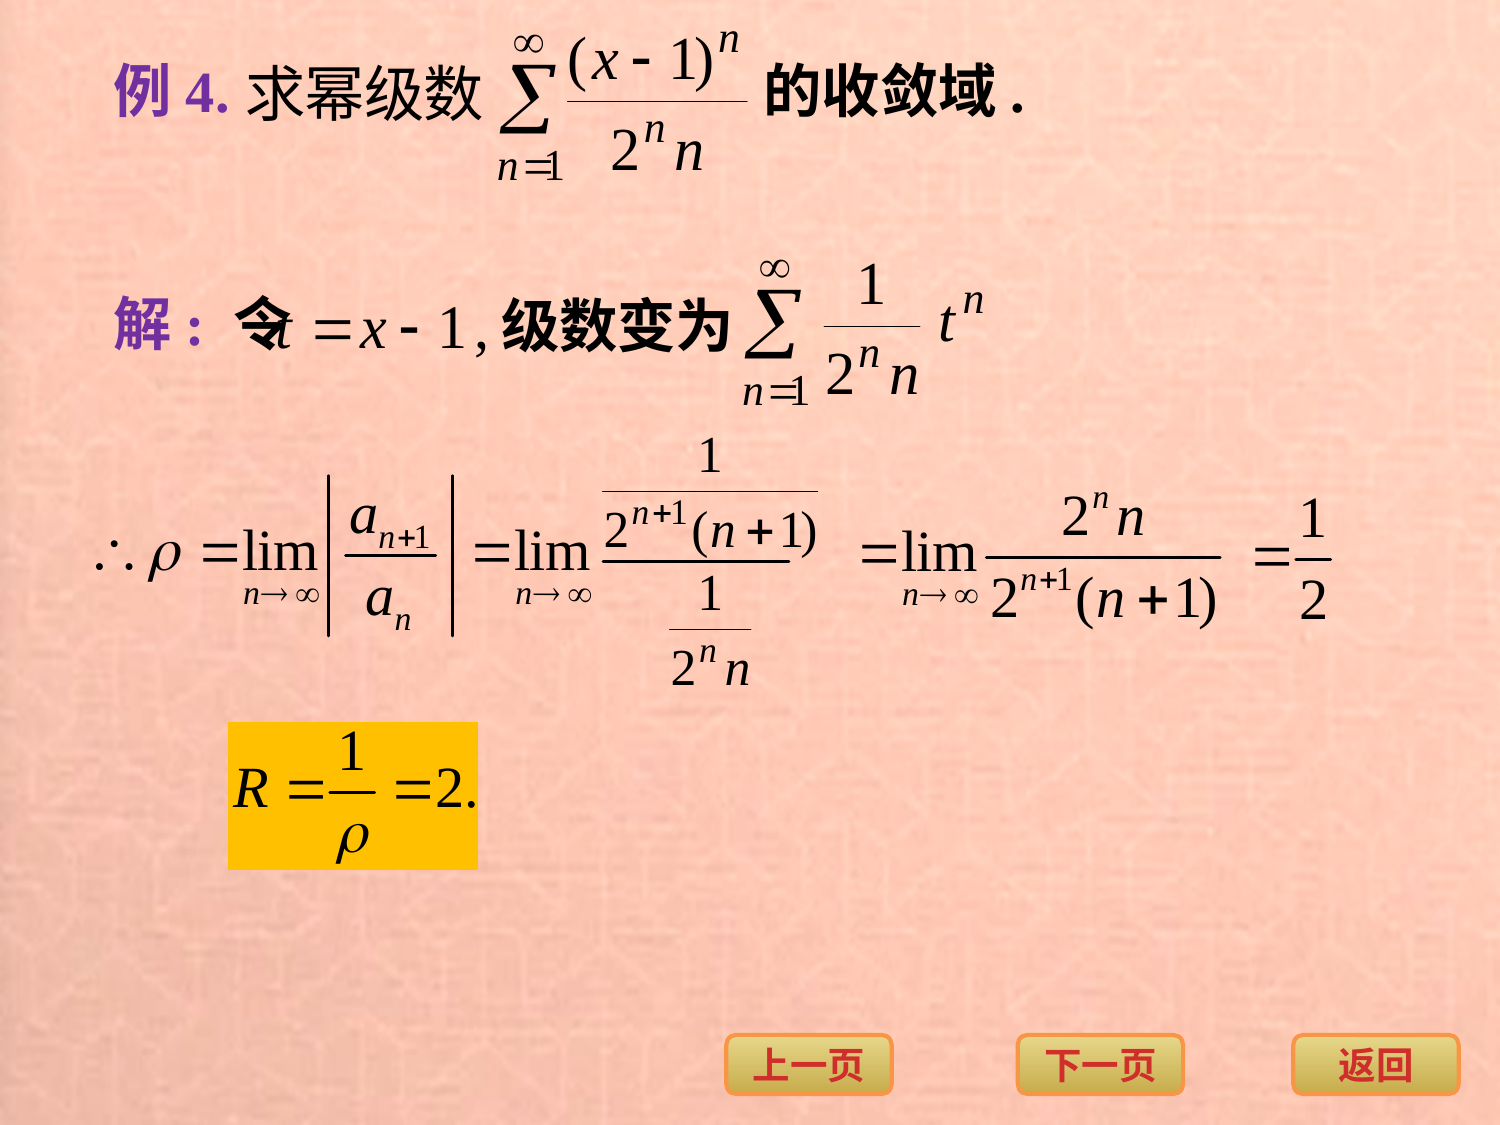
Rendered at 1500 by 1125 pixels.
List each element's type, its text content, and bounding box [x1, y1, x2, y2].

text_box 例4. [98, 47, 239, 135]
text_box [665, 638, 755, 690]
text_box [227, 721, 479, 870]
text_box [598, 428, 821, 562]
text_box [1245, 488, 1336, 625]
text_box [598, 488, 794, 629]
picture [0, 0, 1500, 1125]
text_box 的收敛域. [766, 47, 1074, 132]
text_box 解: 令 [98, 280, 312, 365]
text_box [738, 240, 987, 410]
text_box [852, 477, 1227, 635]
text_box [273, 301, 491, 367]
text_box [244, 13, 762, 185]
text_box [95, 470, 596, 642]
text_box 级数变为 [486, 281, 733, 367]
